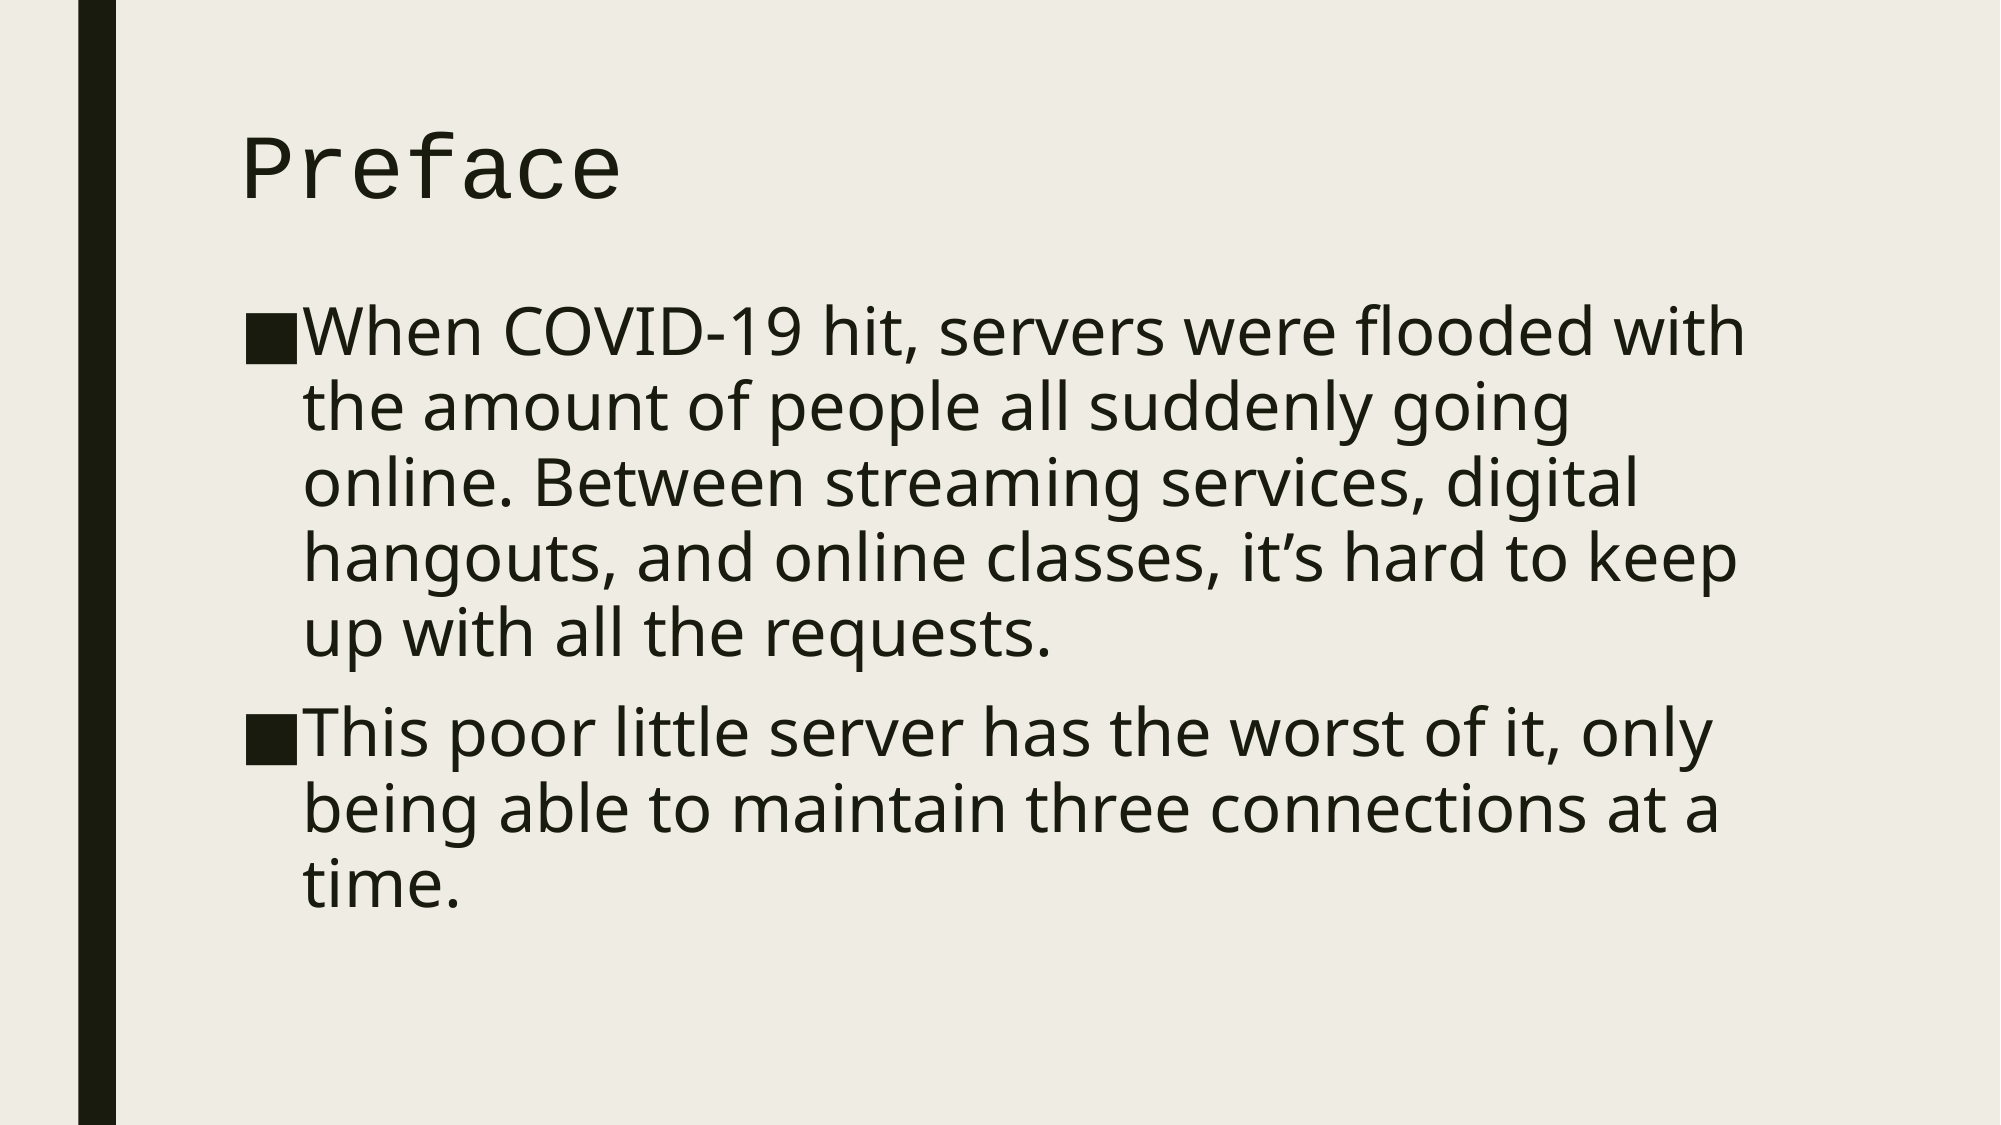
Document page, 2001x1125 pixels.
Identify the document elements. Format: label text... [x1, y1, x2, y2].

list When COVID-19 hit, servers were flooded with the amount of people all suddenly going online. Between streaming services, digital hangouts, and online classes, it’s hard to keep up with all the requests. This poor little server has the worst of it, only being able to maintain three connections at a time. [225, 287, 1800, 963]
title Preface [225, 112, 1800, 287]
